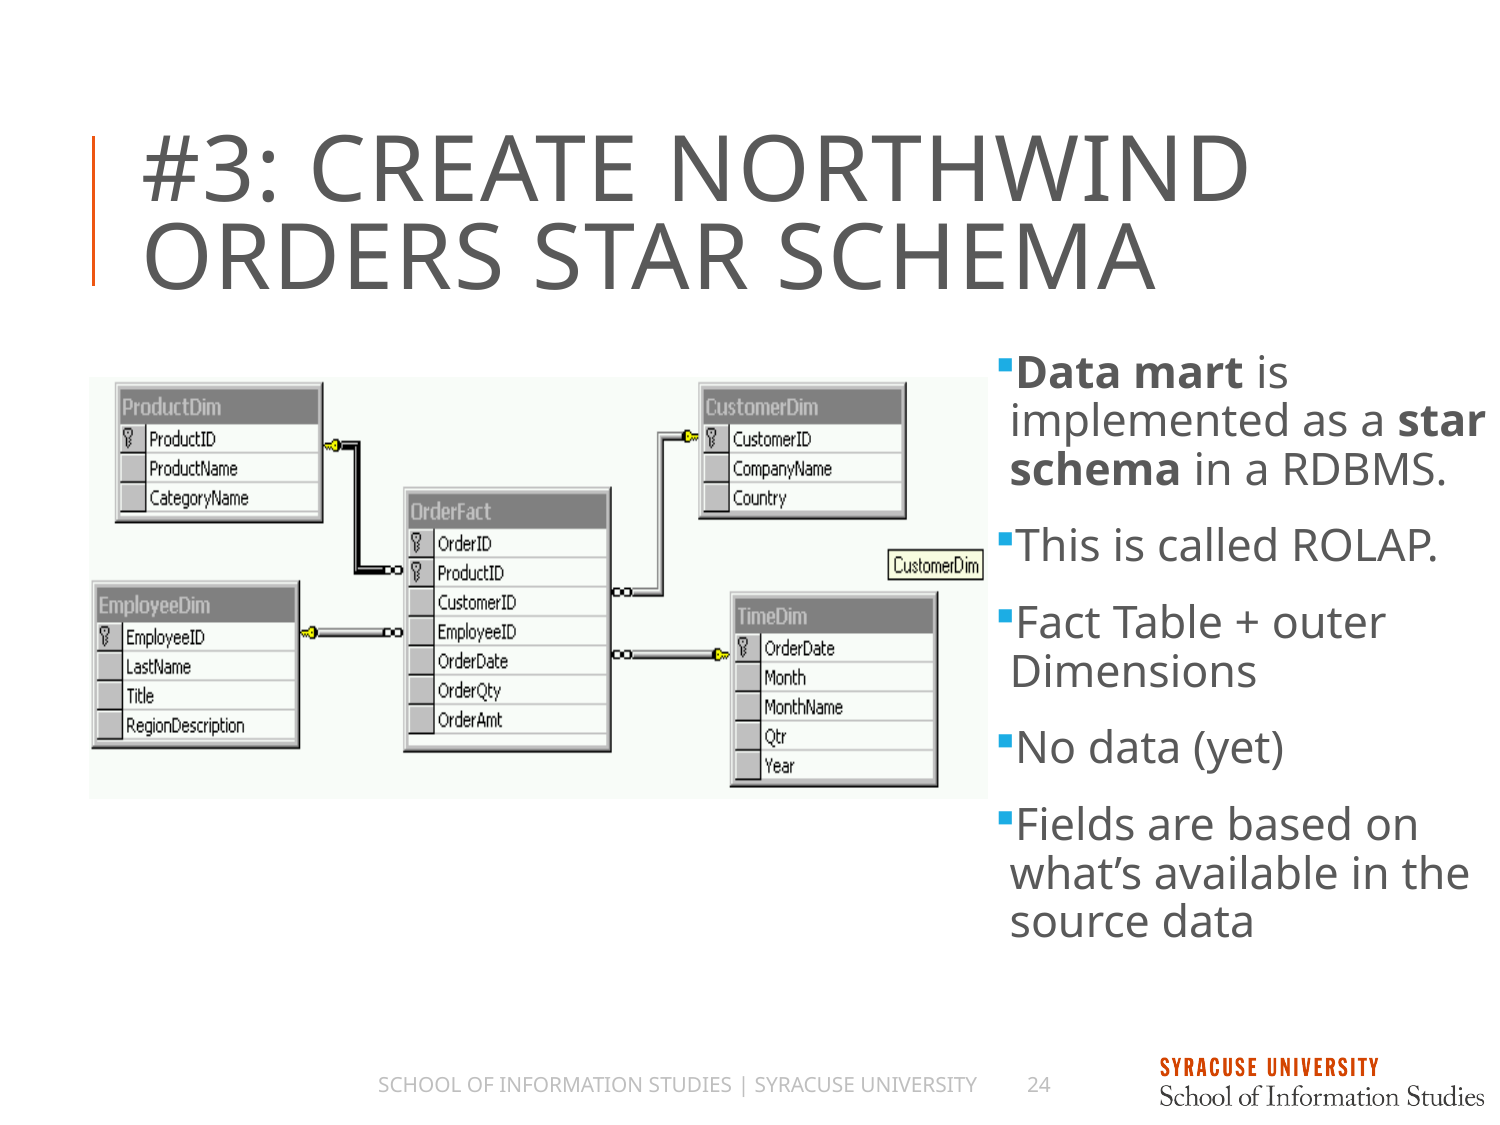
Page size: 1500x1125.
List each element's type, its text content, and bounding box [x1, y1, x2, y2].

slide_number 24 [1012, 1061, 1149, 1107]
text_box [88, 377, 988, 799]
footer School of Information Studies | Syracuse University [283, 1061, 993, 1106]
title #3: Create Northwind Orders Star Schema [126, 96, 1322, 342]
picture [1141, 1038, 1500, 1125]
list Data mart is implemented as a star schema in a RDBMS. This is called ROLAP. Fact Table + outer Dimensions No data (yet) Fields are based on what’s available in the source data [987, 341, 1500, 1002]
